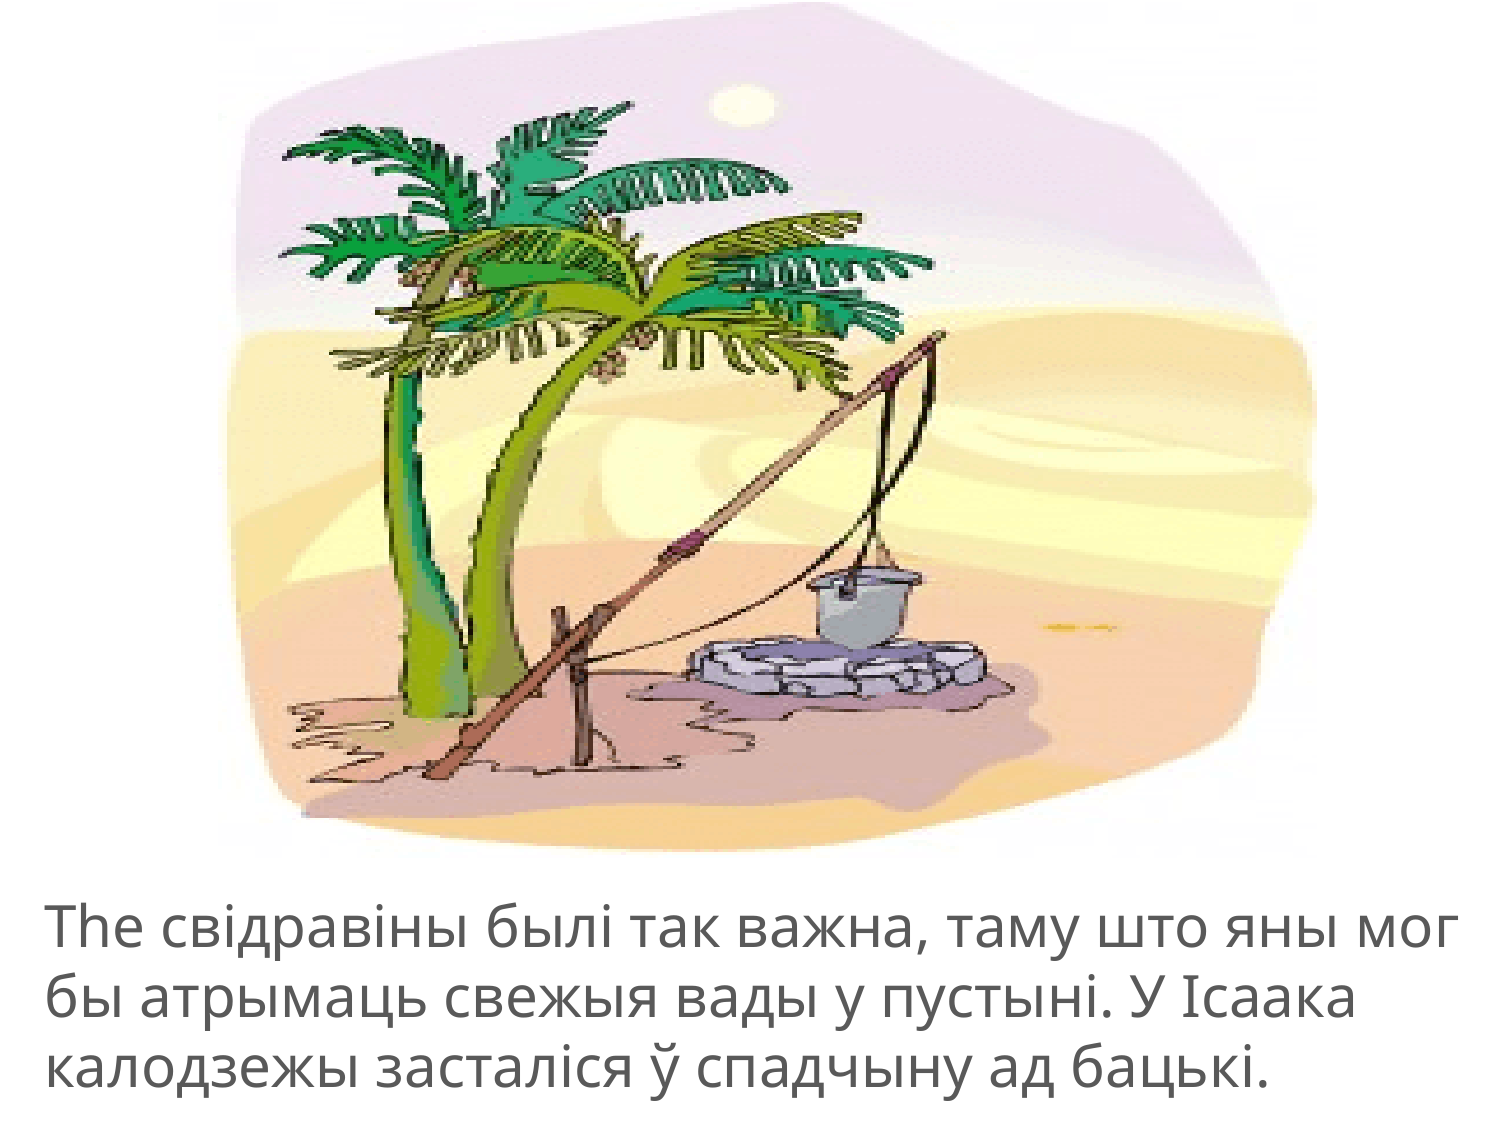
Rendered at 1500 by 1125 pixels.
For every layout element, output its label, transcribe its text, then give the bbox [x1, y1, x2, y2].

text_box The свідравіны былі так важна, таму што яны мог бы атрымаць свежыя вады у пустыні. У Ісаака калодзежы засталіся ў спадчыну ад бацькі. [29, 881, 1500, 1107]
picture [218, 1, 1318, 859]
